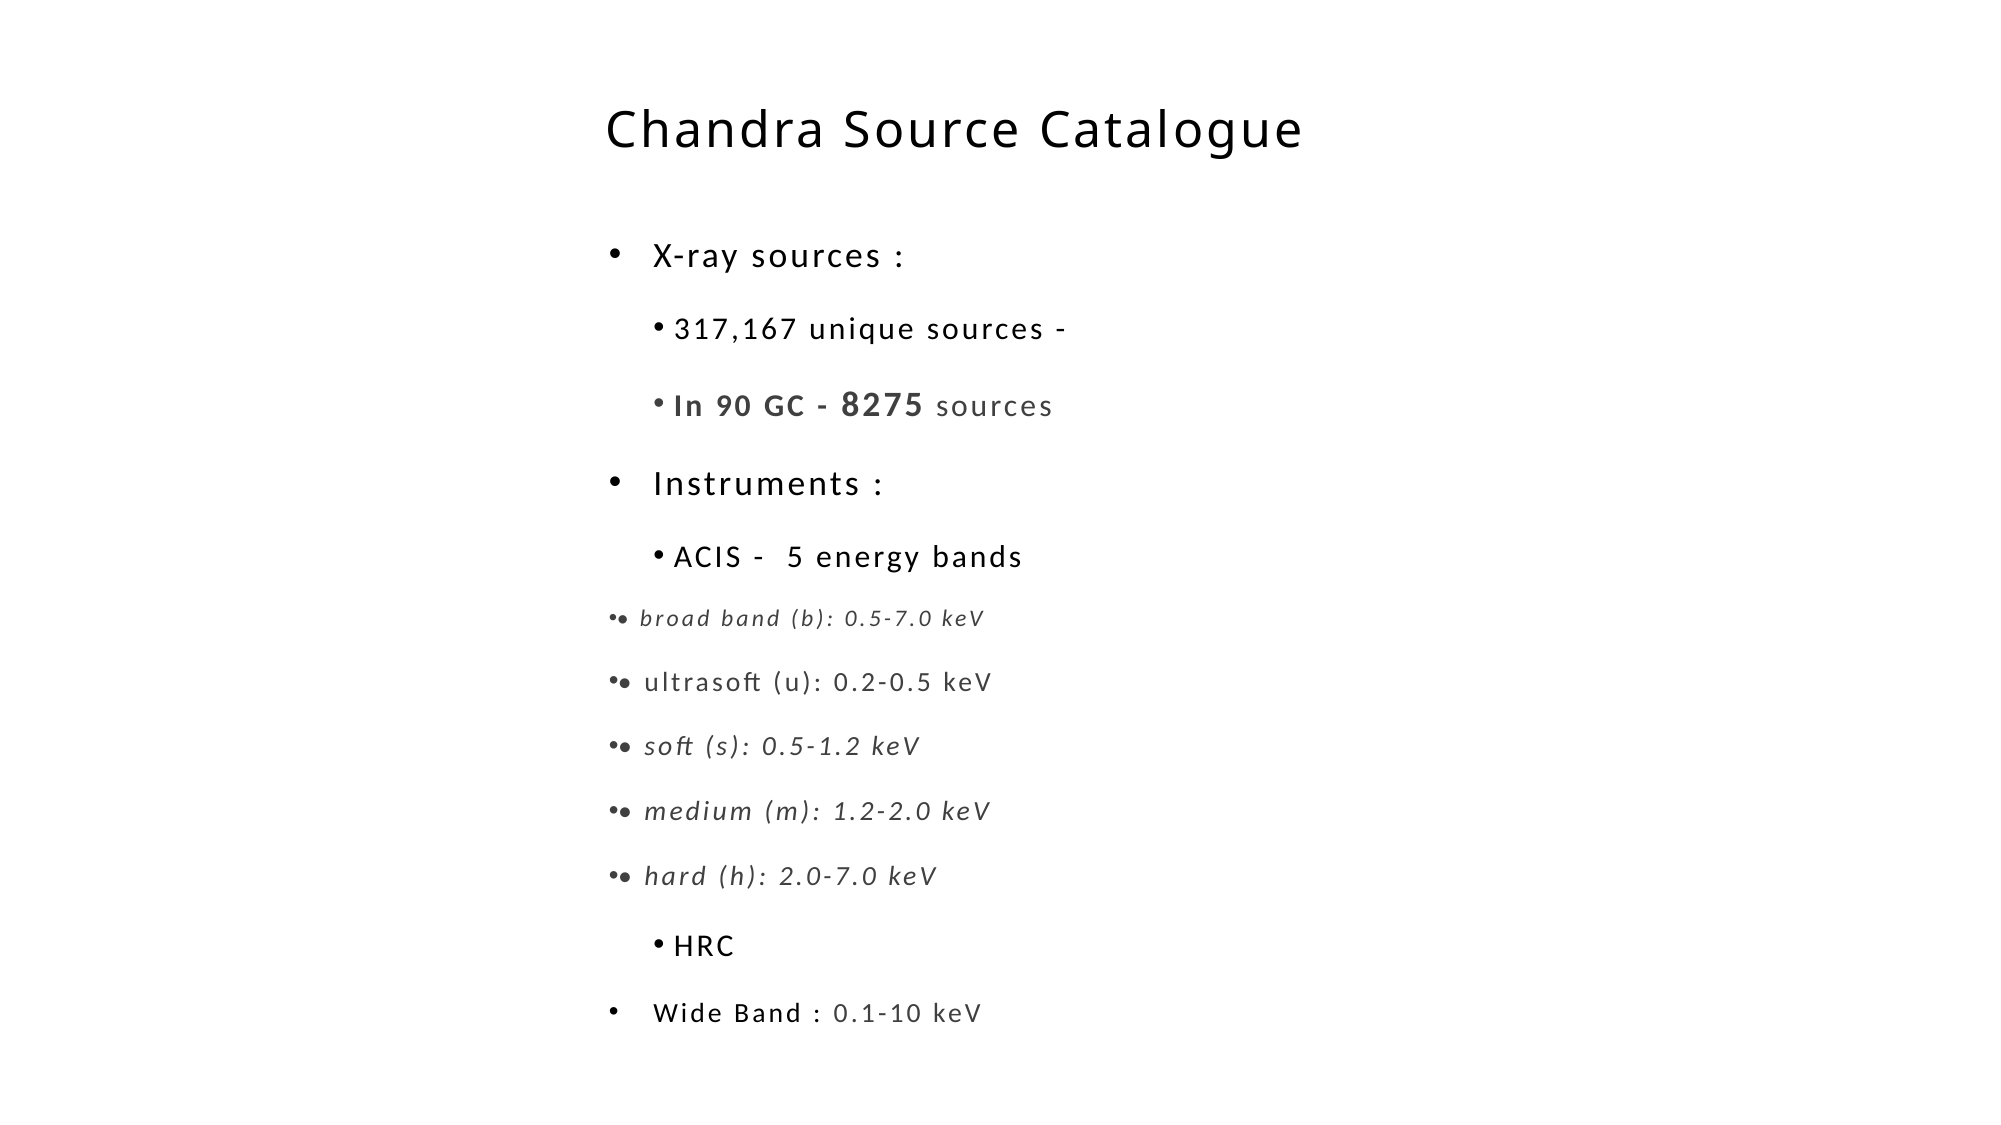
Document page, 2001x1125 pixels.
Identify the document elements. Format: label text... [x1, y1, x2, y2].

text_box Chandra Source Catalogue [590, 72, 1754, 161]
text_box X-ray sources : 317,167 unique sources - In 90 GC - 8275 sources Instruments : ACIS - 5 energy bands • broad band (b): 0.5-7.0 keV • ultrasoft (u): 0.2-0.5 keV • soft (s): 0.5-1.2 keV • medium (m): 1.2-2.0 keV • hard (h): 2.0-7.0 keV HRC Wide Band : 0.1-10 keV [590, 196, 1754, 1046]
